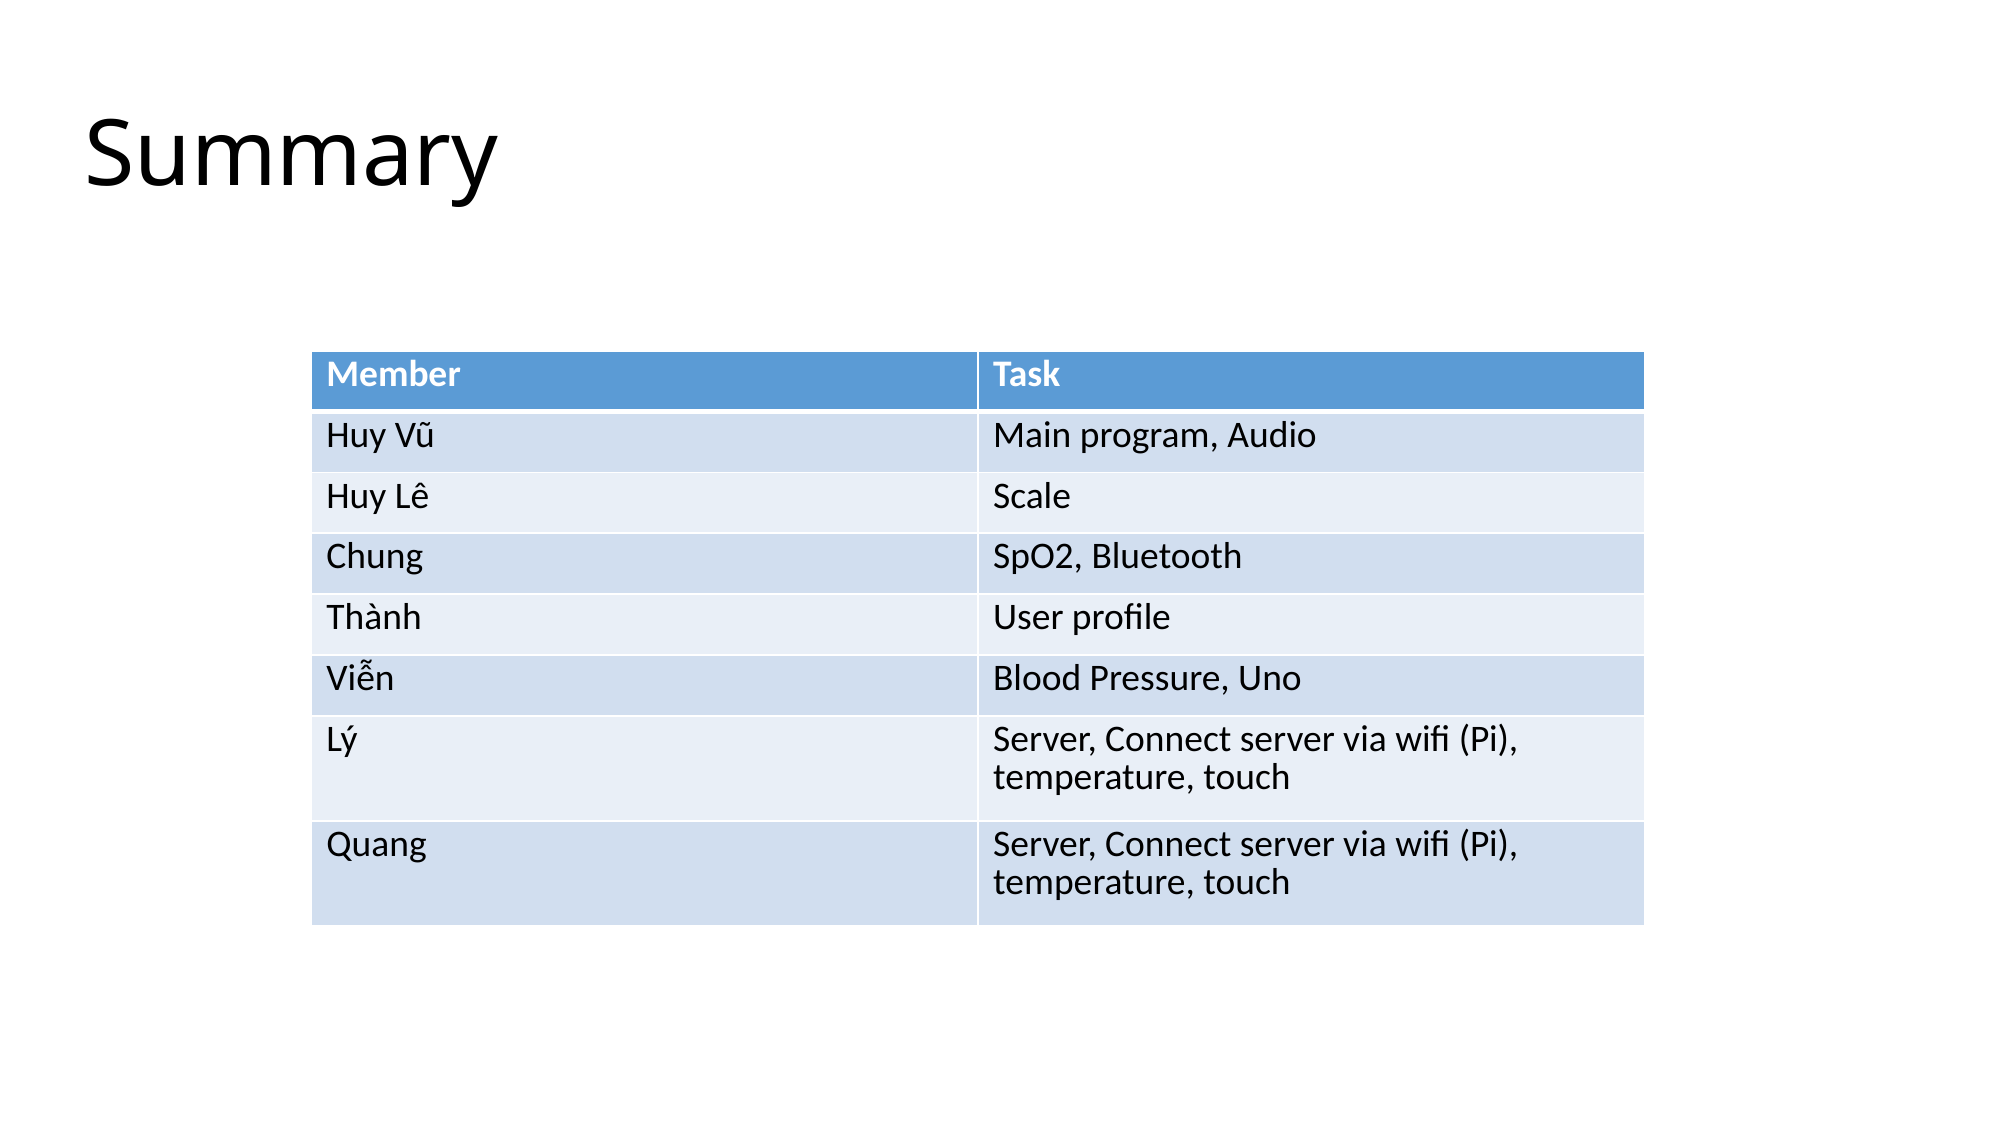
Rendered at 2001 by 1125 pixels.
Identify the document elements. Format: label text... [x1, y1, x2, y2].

table_header Task [979, 352, 1644, 409]
table_cell Huy Lê [312, 473, 977, 532]
table_header Member [312, 352, 977, 409]
table_cell User profile [979, 595, 1644, 654]
table_cell Scale [979, 473, 1644, 532]
table_cell SpO2, Bluetooth [979, 534, 1644, 593]
table_cell Quang [312, 822, 977, 925]
table_cell Blood Pressure, Uno [979, 656, 1644, 715]
table_cell Server, Connect server via wifi (Pi), temperature, touch [979, 822, 1644, 925]
table_cell Viễn [312, 656, 977, 715]
table_cell Main program, Audio [979, 414, 1644, 472]
table_cell Chung [312, 534, 977, 593]
table_cell Lý [312, 717, 977, 820]
table_cell Thành [312, 595, 977, 654]
table_cell Server, Connect server via wifi (Pi), temperature, touch [979, 717, 1644, 820]
table_cell Huy Vũ [312, 414, 977, 472]
text_box Summary [69, 85, 514, 211]
